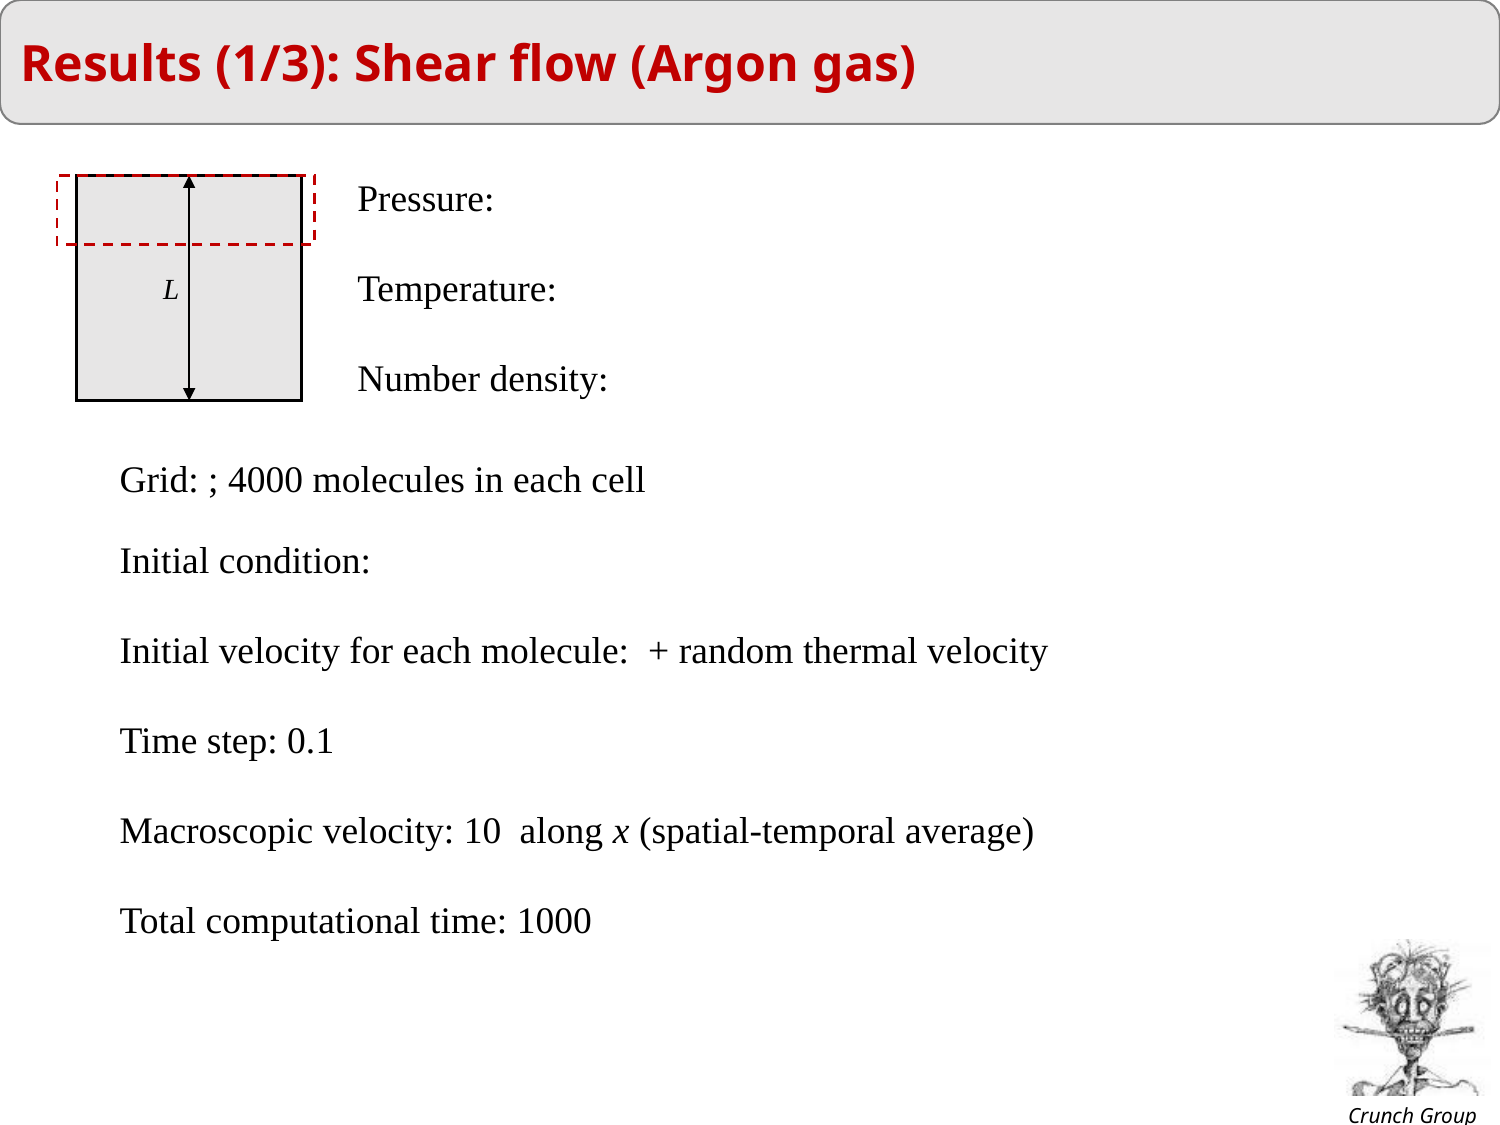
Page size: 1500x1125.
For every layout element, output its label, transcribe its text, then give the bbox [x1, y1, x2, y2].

text_box [302, 175, 315, 246]
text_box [1322, 939, 1500, 1125]
text_box [56, 175, 76, 246]
text_box Results (1/3): Shear flow (Argon gas) [0, 0, 1500, 125]
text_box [76, 175, 302, 401]
